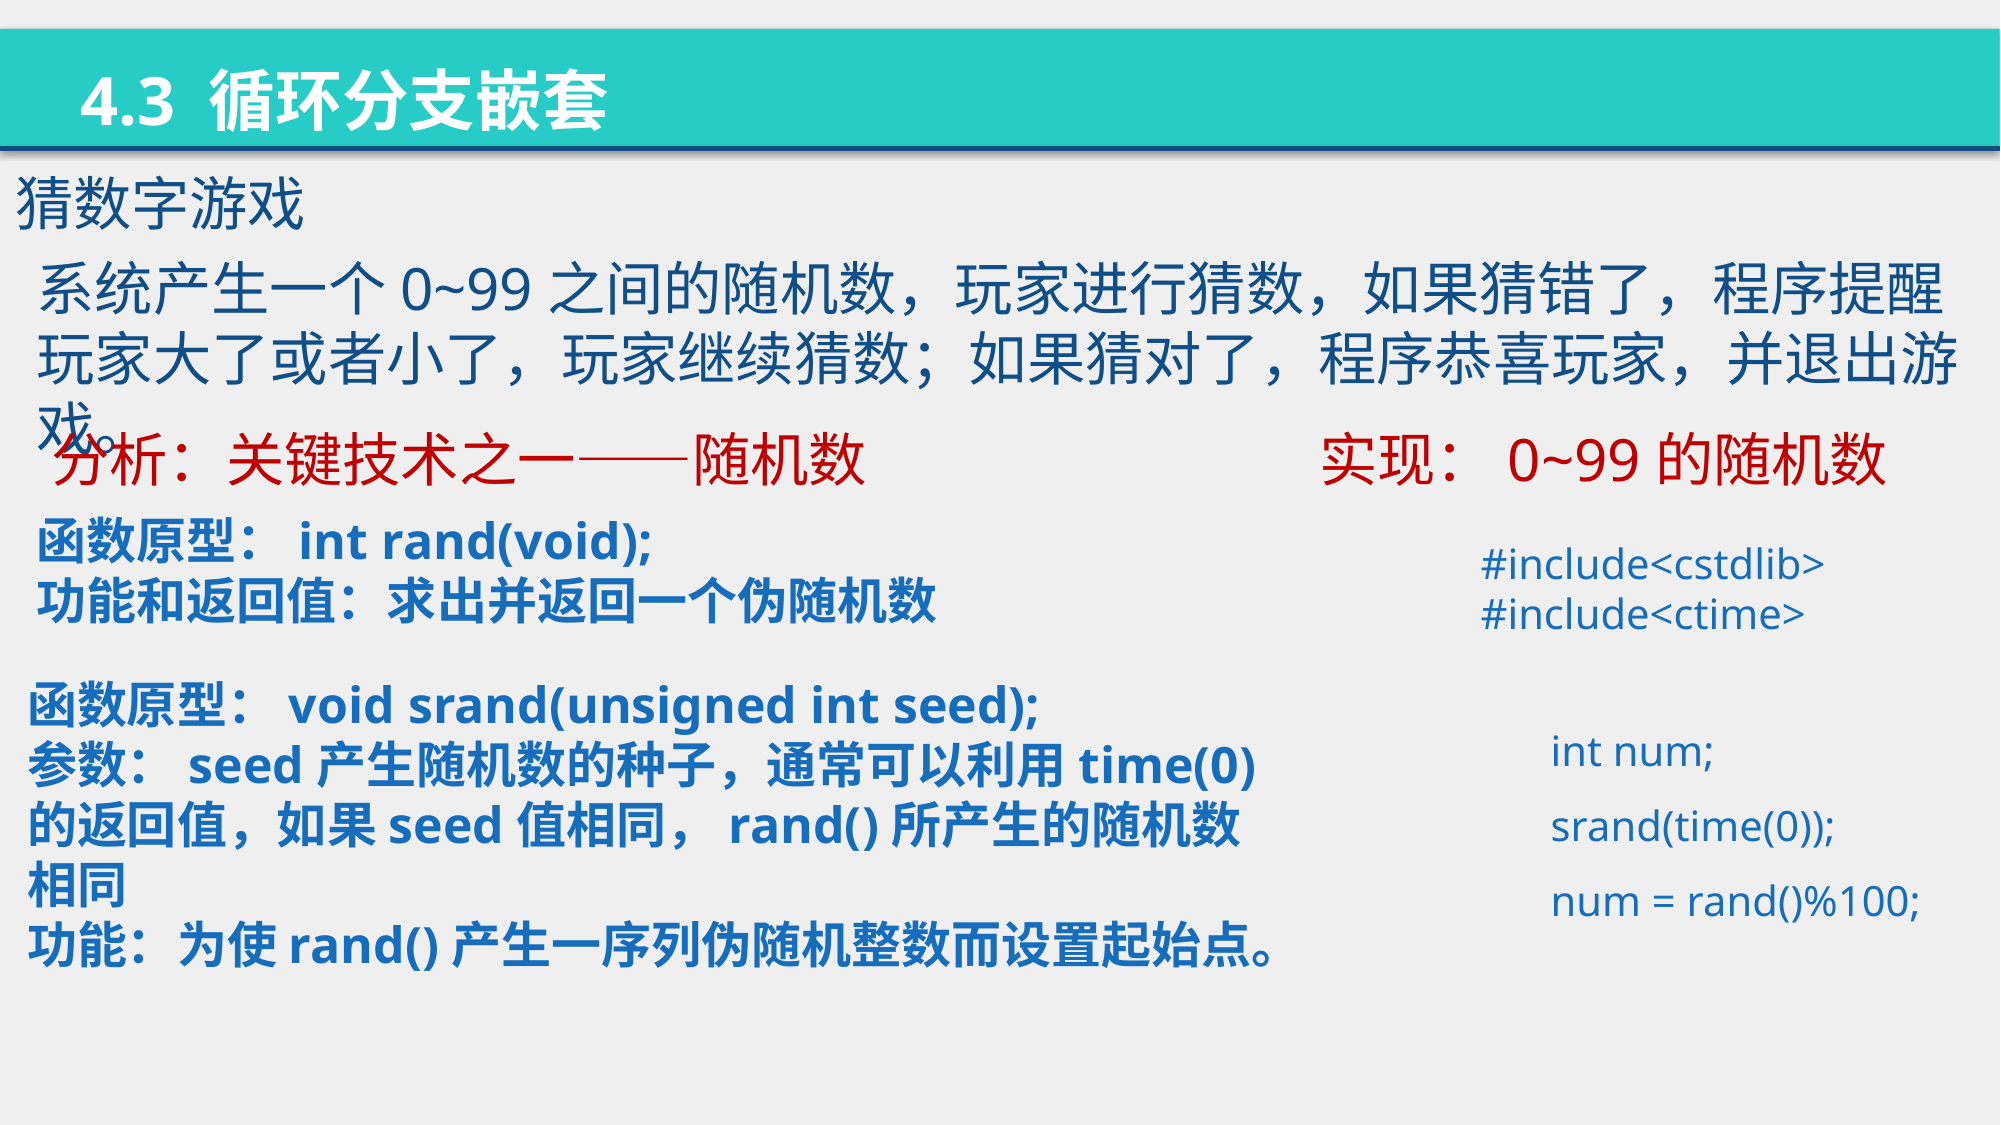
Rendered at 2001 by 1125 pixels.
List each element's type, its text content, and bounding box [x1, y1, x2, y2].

text_box 函数原型：void srand(unsigned int seed); 参数：seed产生随机数的种子，通常可以利用time(0)的返回值，如果seed值相同，rand()所产生的随机数相同 功能：为使rand()产生一序列伪随机整数而设置起始点。 [12, 666, 1302, 981]
text_box int num; srand(time(0)); num = rand()%100; [1385, 692, 1941, 933]
text_box 系统产生一个0~99之间的随机数，玩家进行猜数，如果猜错了，程序提醒玩家大了或者小了，玩家继续猜数；如果猜对了，程序恭喜玩家，并退出游戏。 [22, 244, 2000, 470]
text_box [0, 28, 2000, 146]
text_box 实现：0~99的随机数 [1304, 416, 1903, 501]
text_box 4.3 循环分支嵌套 [65, 50, 1067, 146]
text_box #include<cstdlib> #include<ctime> [1465, 530, 1864, 646]
text_box 函数原型：int rand(void); 功能和返回值：求出并返回一个伪随机数 [22, 501, 971, 637]
text_box 分析：关键技术之一——随机数 [36, 416, 882, 501]
text_box 猜数字游戏 [0, 161, 533, 281]
